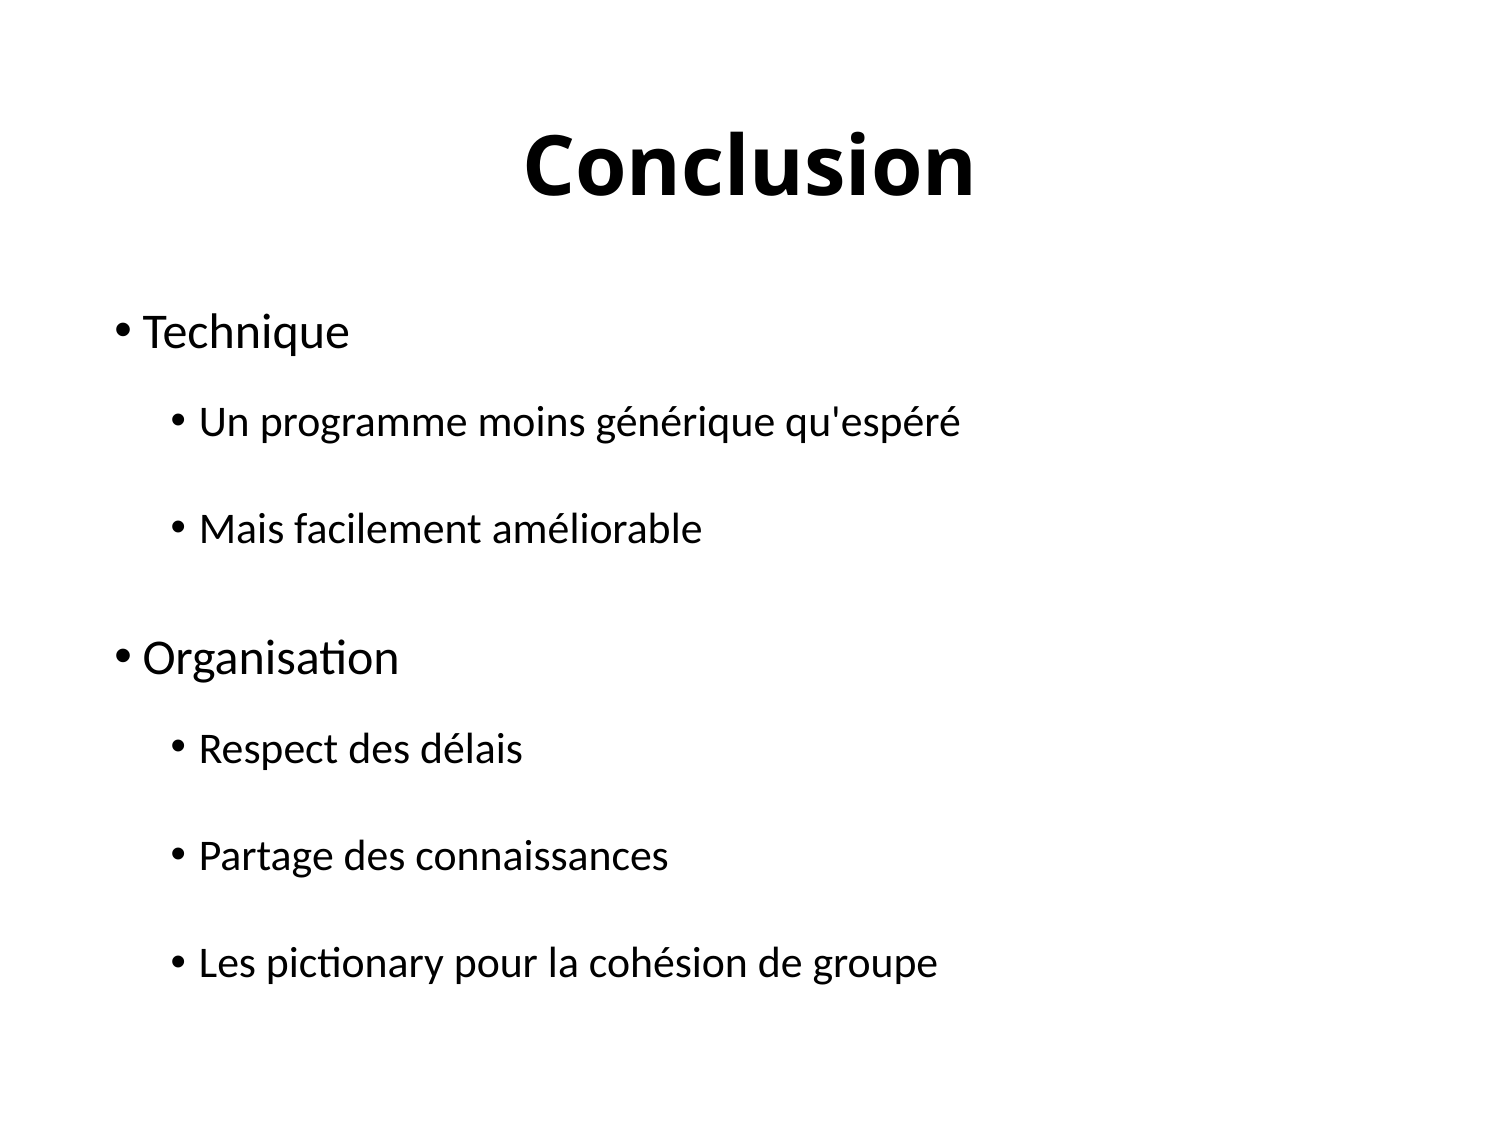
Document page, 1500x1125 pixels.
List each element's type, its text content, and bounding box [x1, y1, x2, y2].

text_box Technique Un programme moins générique qu'espéré Mais facilement améliorable Organisation Respect des délais Partage des connaissances Les pictionary pour la cohésion de groupe [103, 299, 1397, 1014]
text_box Conclusion [103, 59, 1397, 278]
